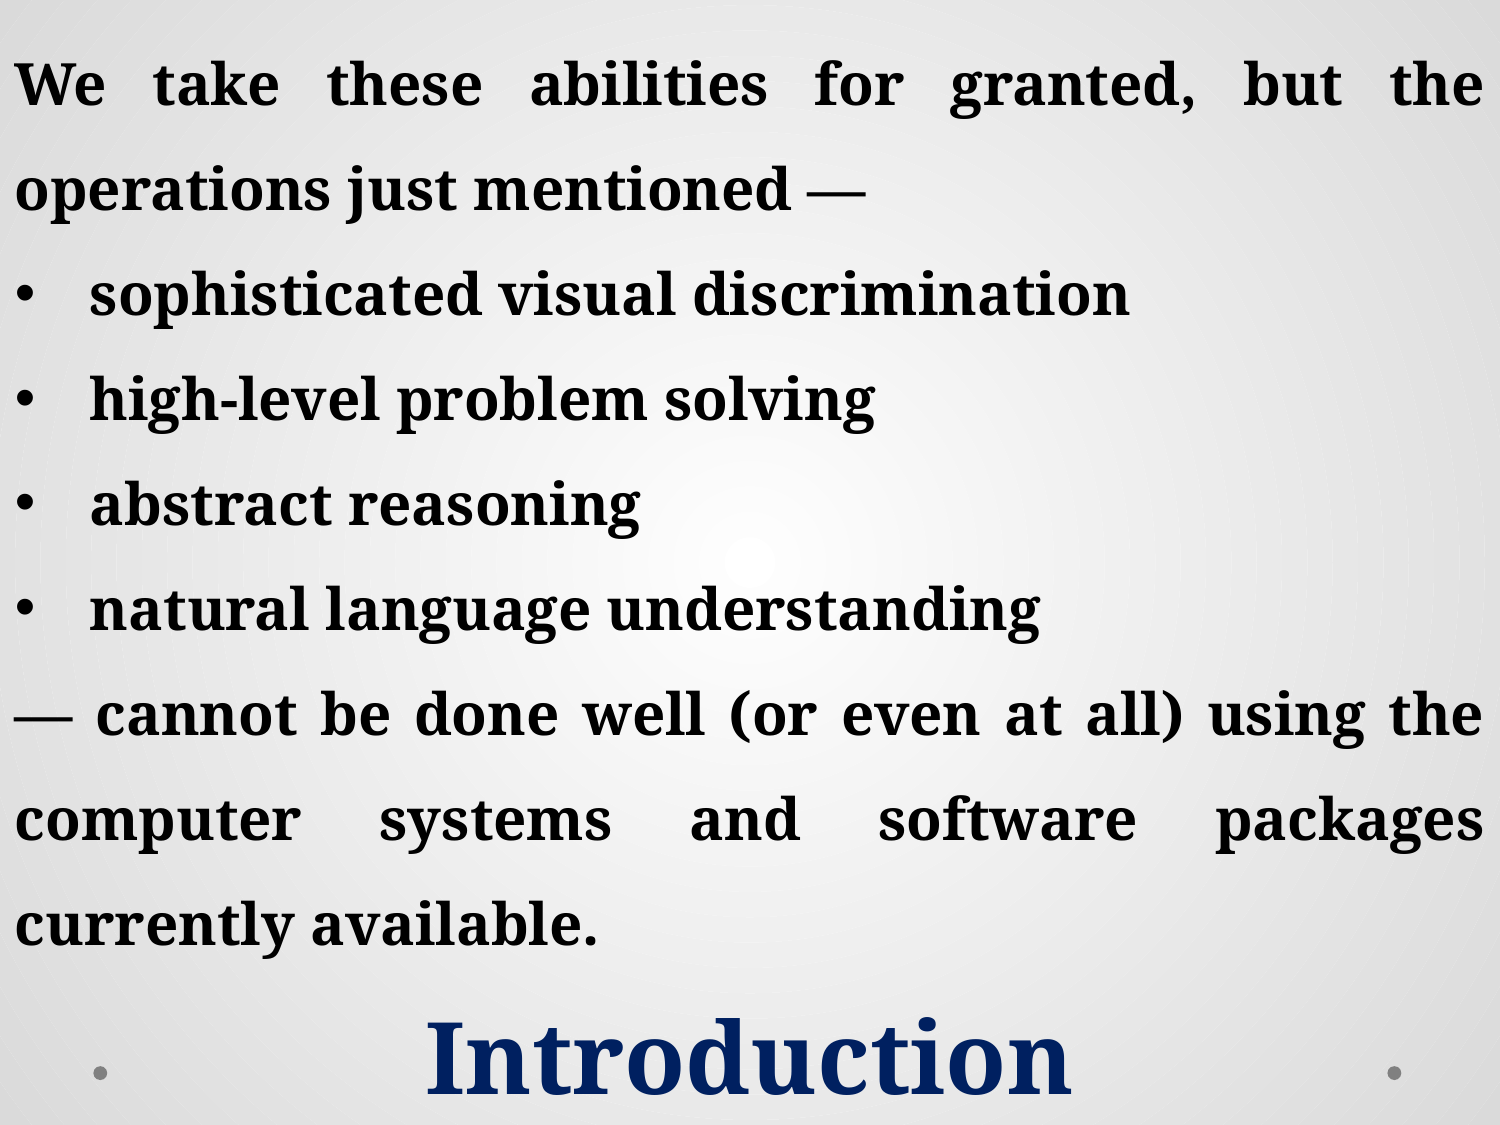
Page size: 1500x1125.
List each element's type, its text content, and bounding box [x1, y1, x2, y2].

text_box We take these abilities for granted, but the operations just mentioned — sophisticated visual discrimination high-level problem solving abstract reasoning natural language understanding — cannot be done well (or even at all) using the computer systems and software packages currently available. [0, 4, 1500, 964]
text_box Introduction [0, 986, 1500, 1122]
